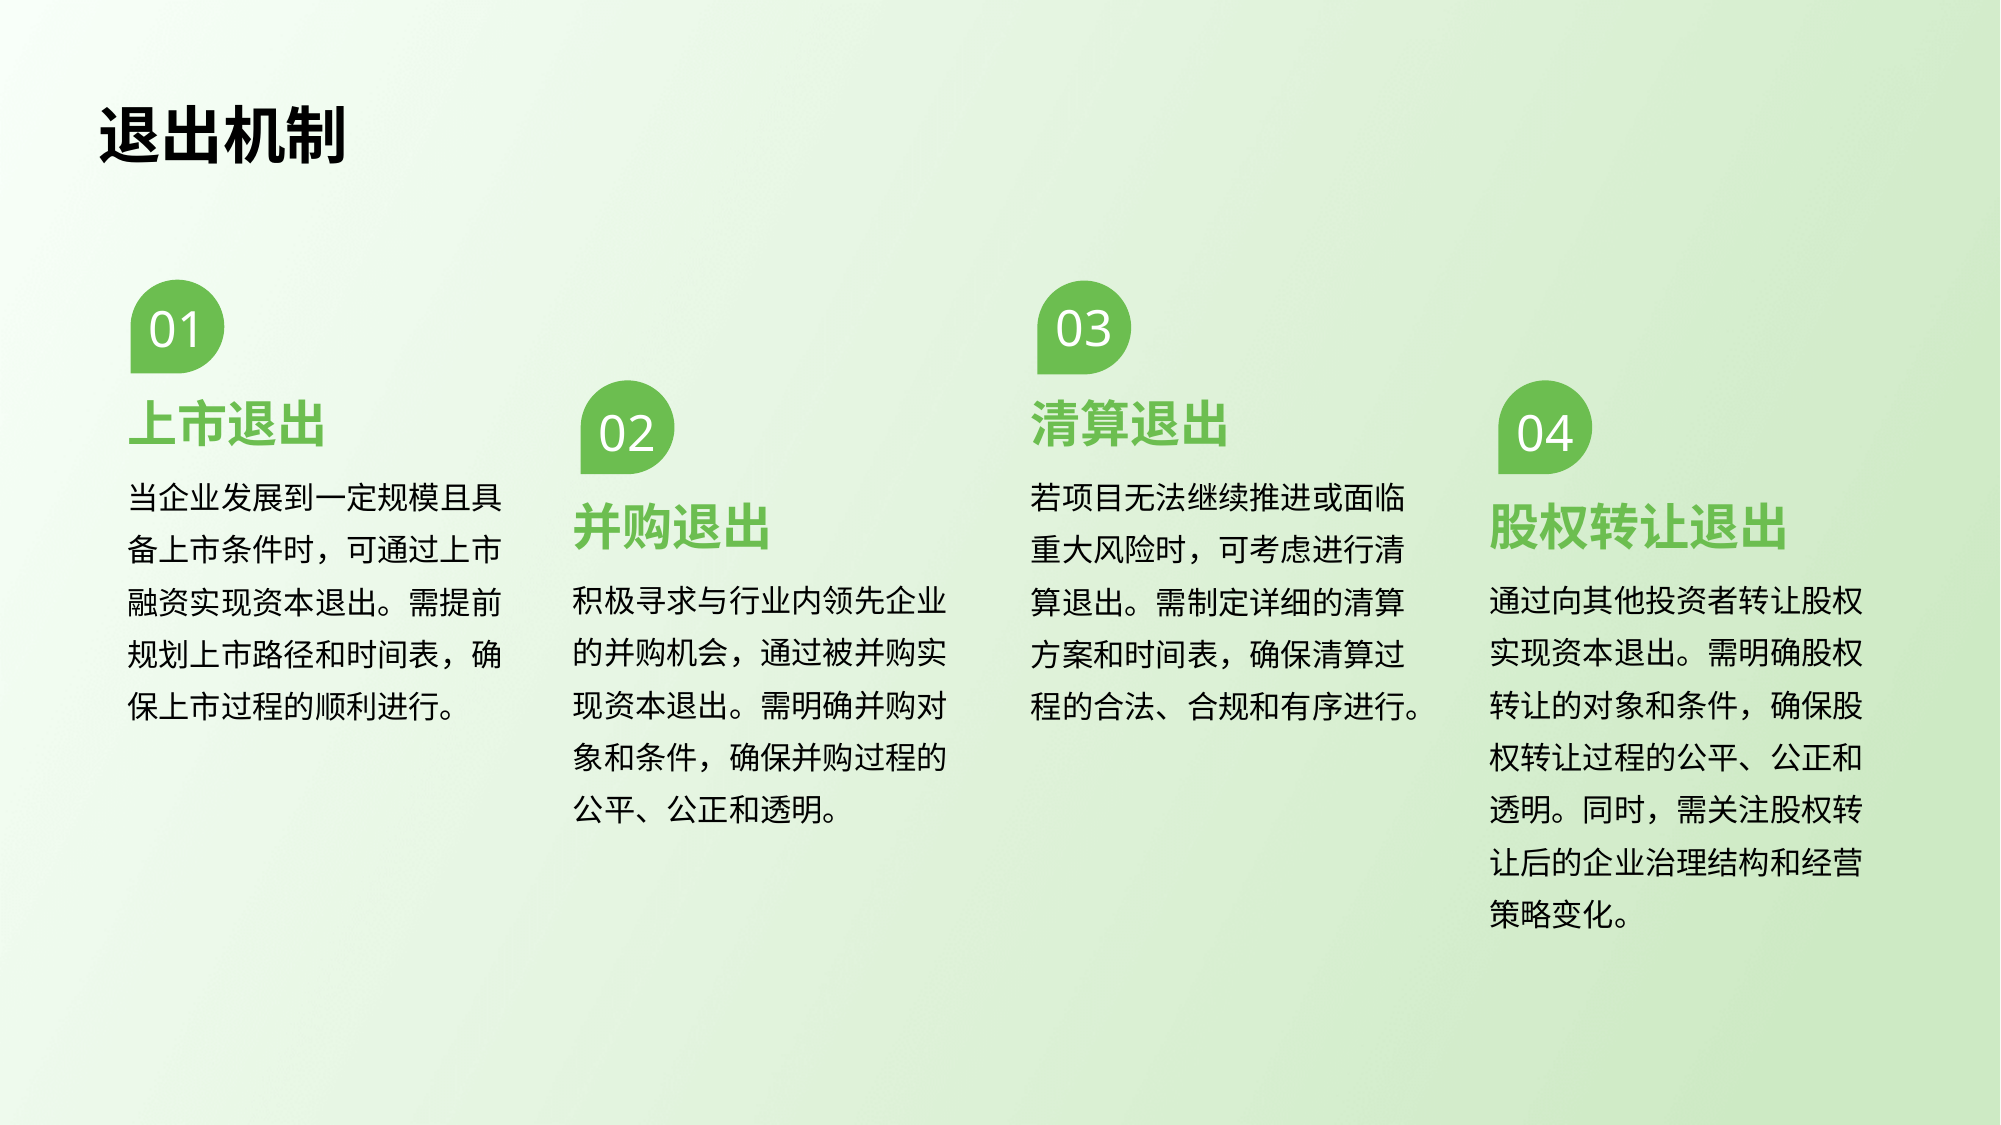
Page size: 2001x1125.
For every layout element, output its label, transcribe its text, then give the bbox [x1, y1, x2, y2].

text_box 03 [1014, 280, 1154, 372]
text_box 清算退出 [1010, 359, 1439, 442]
text_box [1525, 380, 1566, 385]
text_box 并购退出 [552, 461, 972, 545]
text_box 若项目无法继续推进或面临重大风险时，可考虑进行清算退出。需制定详细的清算方案和时间表，确保清算过程的合法、合规和有序进行。 [1010, 442, 1439, 853]
text_box 当企业发展到一定规模且具备上市条件时，可通过上市融资实现资本退出。需提前规划上市路径和时间表，确保上市过程的顺利进行。 [107, 442, 528, 853]
text_box 股权转让退出 [1468, 461, 1905, 545]
text_box 退出机制 [78, 43, 1922, 194]
text_box 积极寻求与行业内领先企业的并购机会，通过被并购实现资本退出。需明确并购对象和条件，确保并购过程的公平、公正和透明。 [552, 545, 973, 956]
text_box 上市退出 [107, 359, 528, 442]
text_box 04 [1475, 385, 1615, 477]
text_box 02 [557, 385, 698, 477]
text_box 01 [107, 282, 248, 374]
text_box 通过向其他投资者转让股权实现资本退出。需明确股权转让的对象和条件，确保股权转让过程的公平、公正和透明。同时，需关注股权转让后的企业治理结构和经营策略变化。 [1468, 545, 1905, 956]
picture [0, 0, 2001, 1125]
text_box [607, 380, 648, 385]
